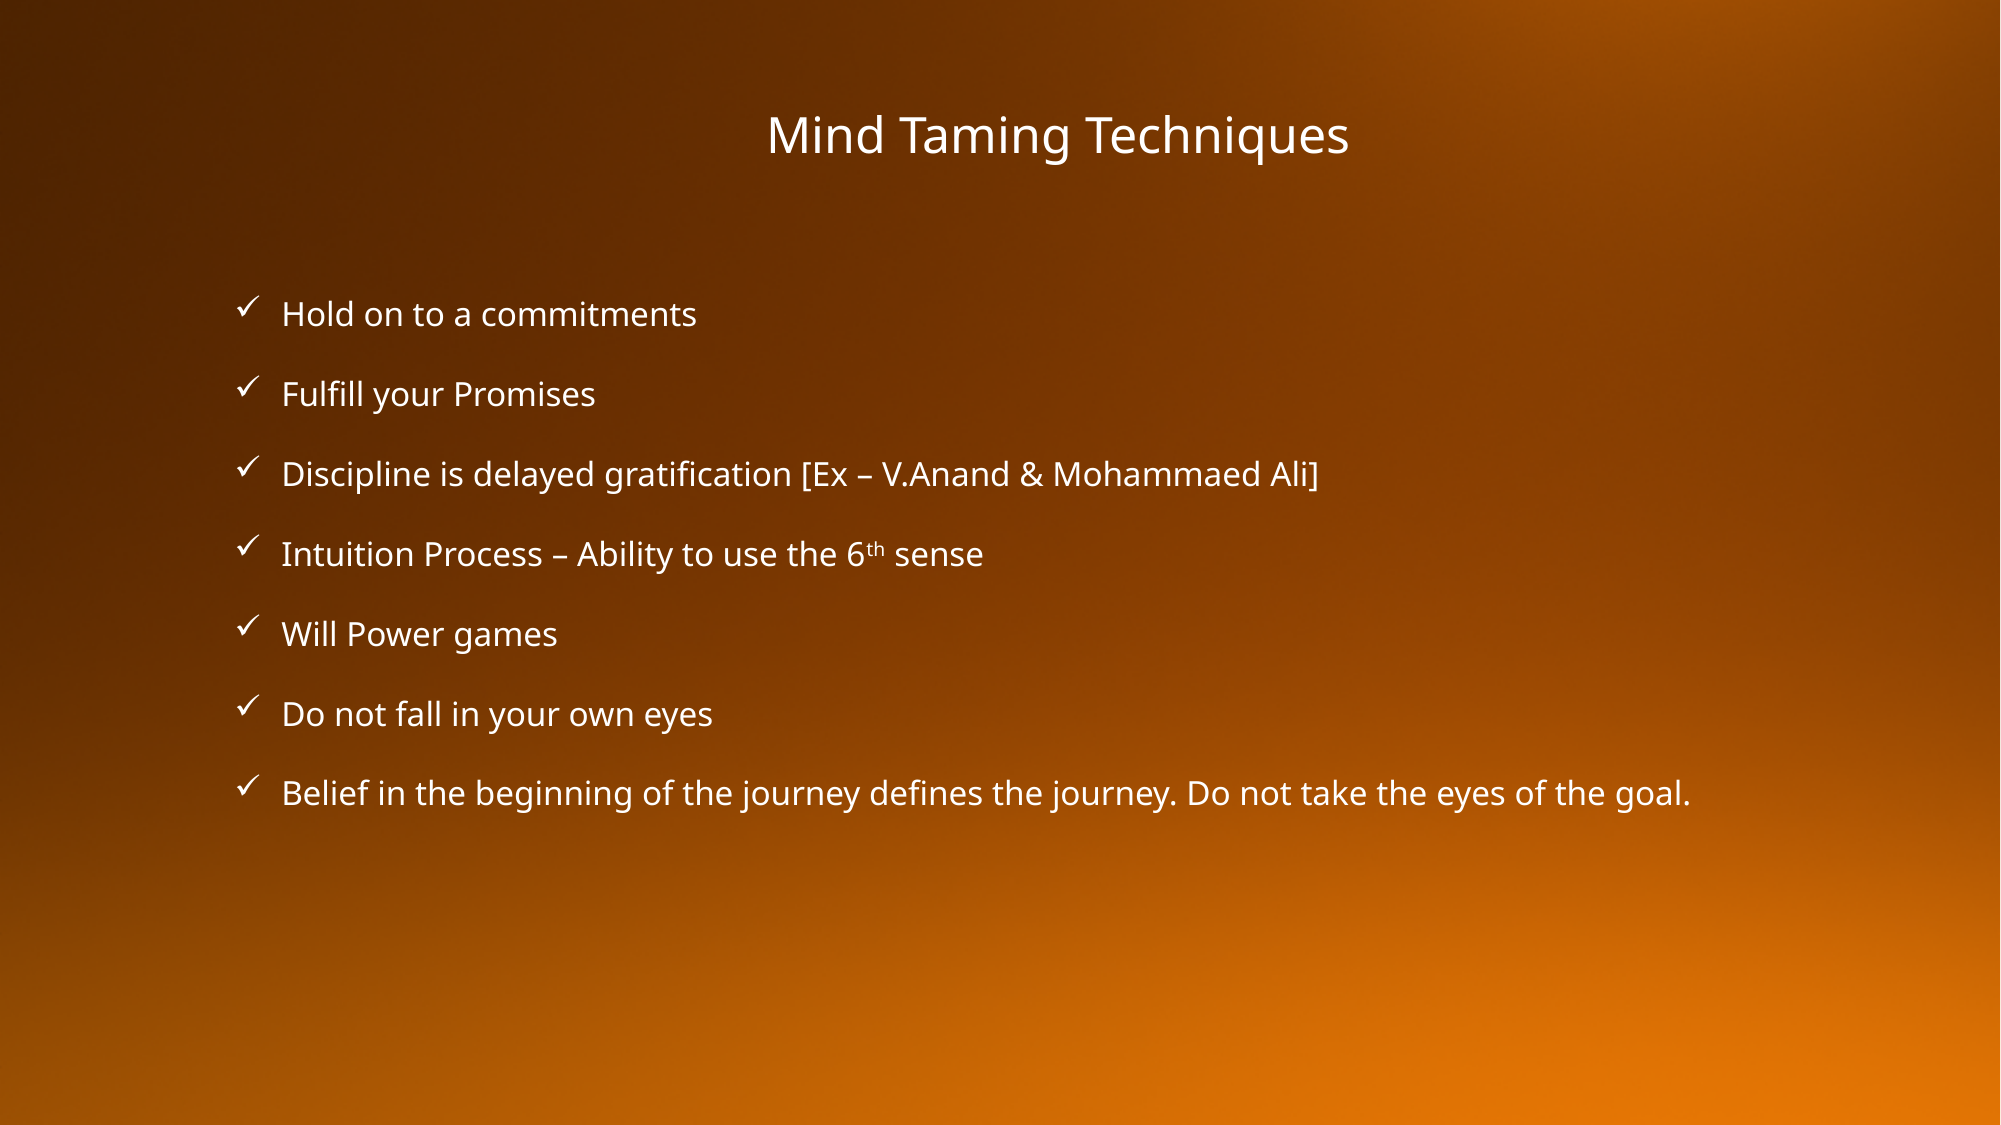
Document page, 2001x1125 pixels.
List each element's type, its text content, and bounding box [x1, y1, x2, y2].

text_box Mind Taming Techniques [751, 96, 1416, 171]
text_box Hold on to a commitments Fulfill your Promises Discipline is delayed gratification [Ex – V.Anand & Mohammaed Ali] Intuition Process – Ability to use the 6th sense Will Power games Do not fall in your own eyes Belief in the beginning of the journey defines the journey. Do not take the eyes of the goal. [219, 246, 1781, 820]
picture [0, 0, 2001, 1125]
